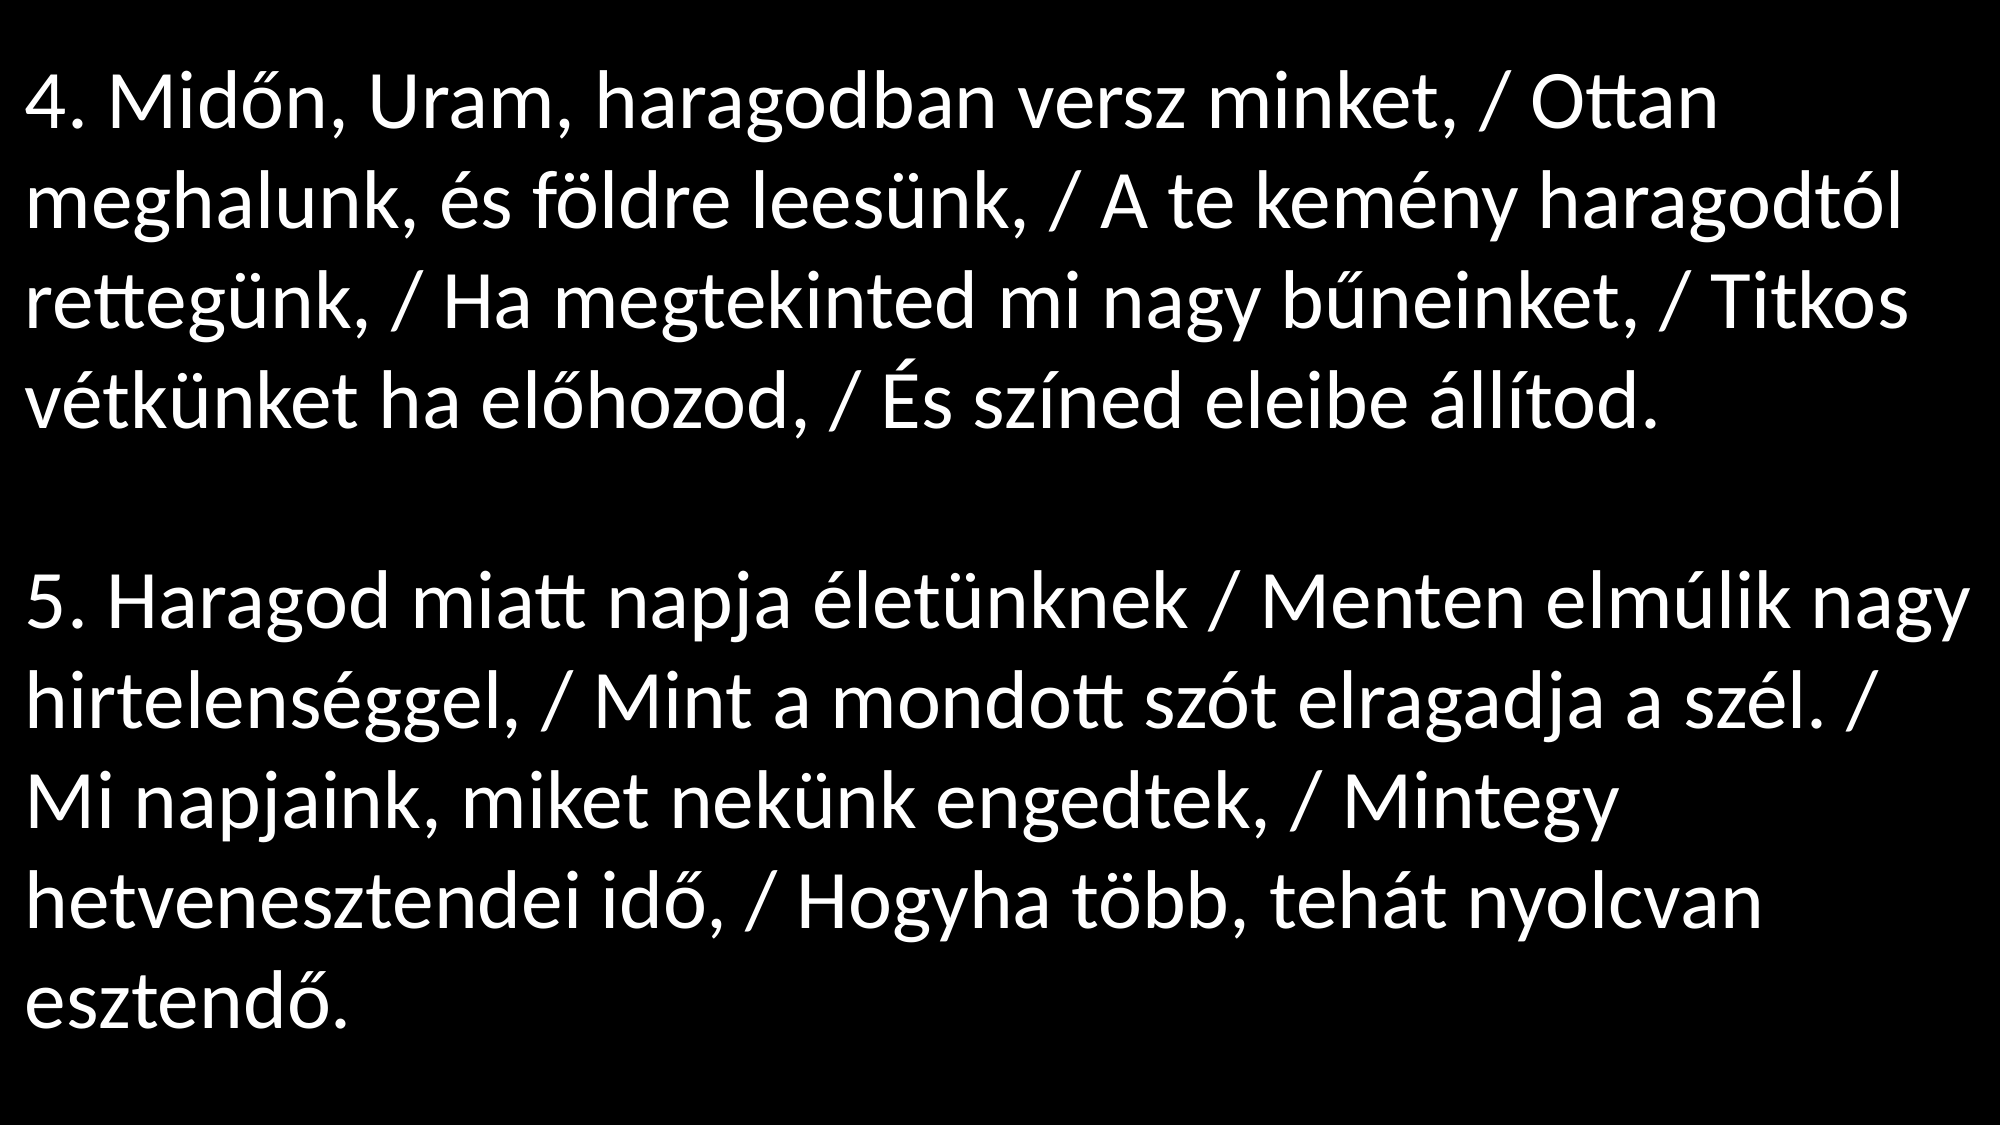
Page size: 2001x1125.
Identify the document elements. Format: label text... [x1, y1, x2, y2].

text_box 4. Midőn, Uram, haragodban versz minket, / Ottan meghalunk, és földre leesünk, / A te kemény haragodtól rettegünk, / Ha megtekinted mi nagy bűneinket, / Titkos vétkünket ha előhozod, / És színed eleibe állítod. 5. Haragod miatt napja életünknek / Menten elmúlik nagy hirtelenséggel, / Mint a mondott szót elragadja a szél. / Mi napjaink, miket nekünk engedtek, / Mintegy hetvenesztendei idő, / Hogyha több, tehát nyolcvan esztendő. [10, 10, 1990, 1115]
